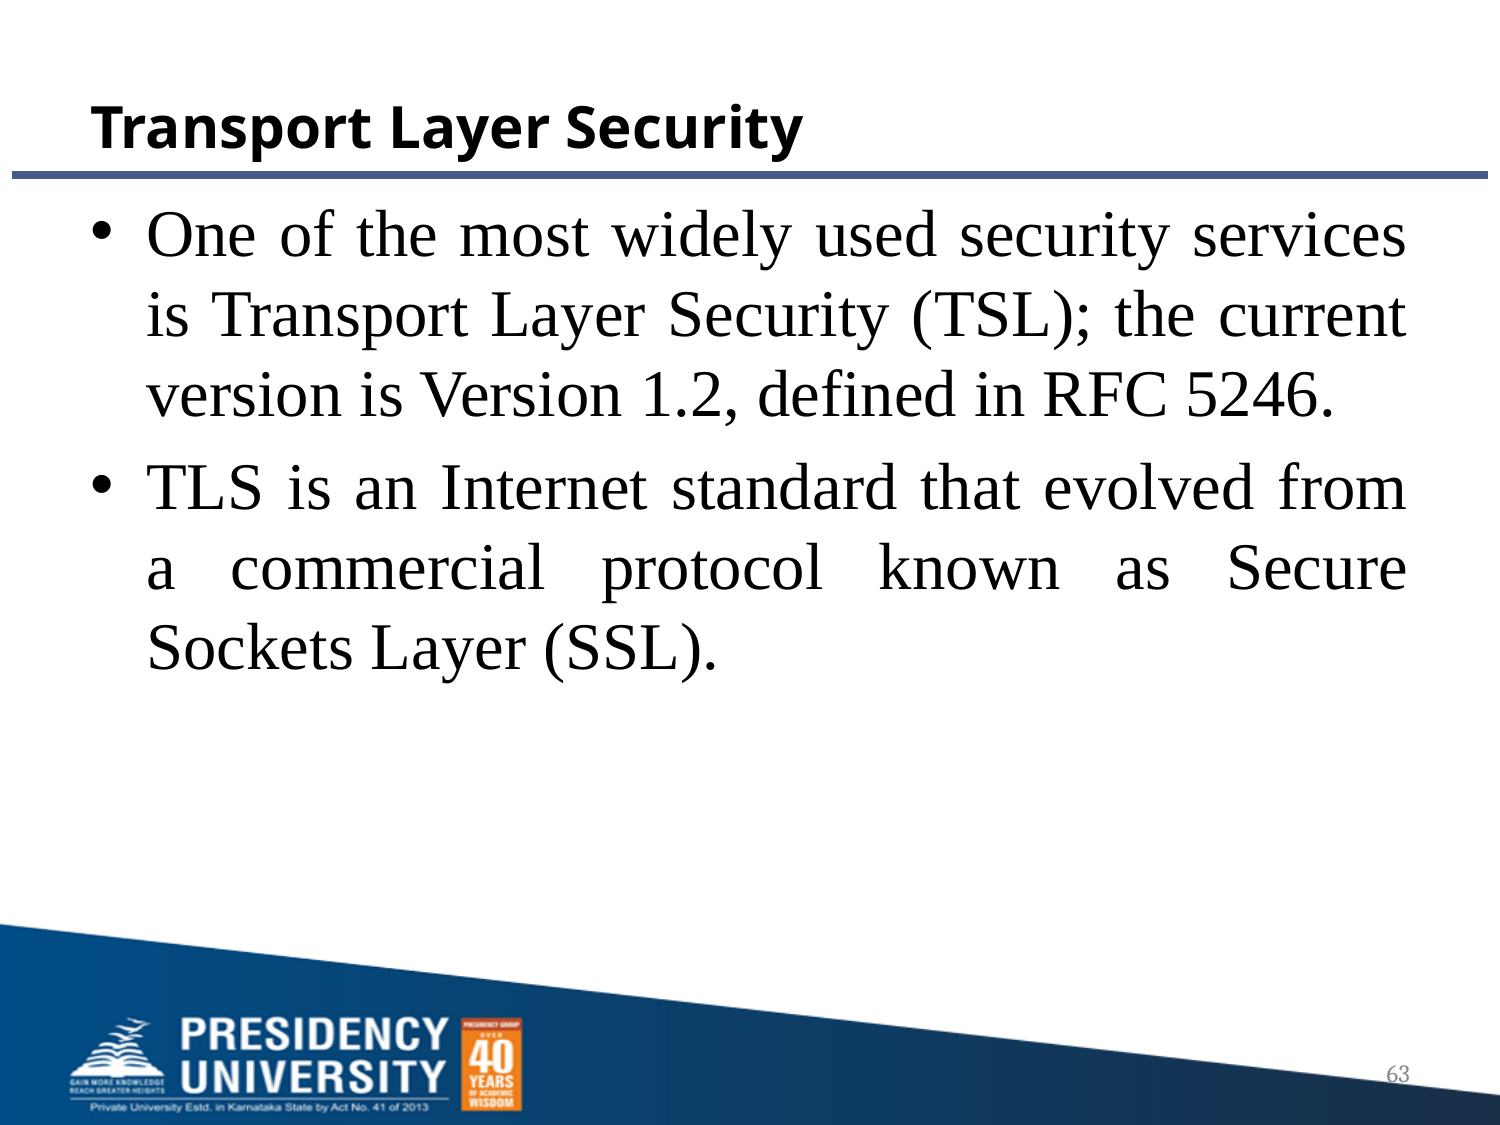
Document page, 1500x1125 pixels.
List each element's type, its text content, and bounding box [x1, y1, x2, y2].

slide_number 63 [1074, 1042, 1425, 1103]
title Transport Layer Security [75, 50, 1425, 168]
list One of the most widely used security services is Transport Layer Security (TSL); the current version is Version 1.2, defined in RFC 5246. TLS is an Internet standard that evolved from a commercial protocol known as Secure Sockets Layer (SSL). [75, 182, 1425, 950]
picture [0, 921, 1500, 1125]
